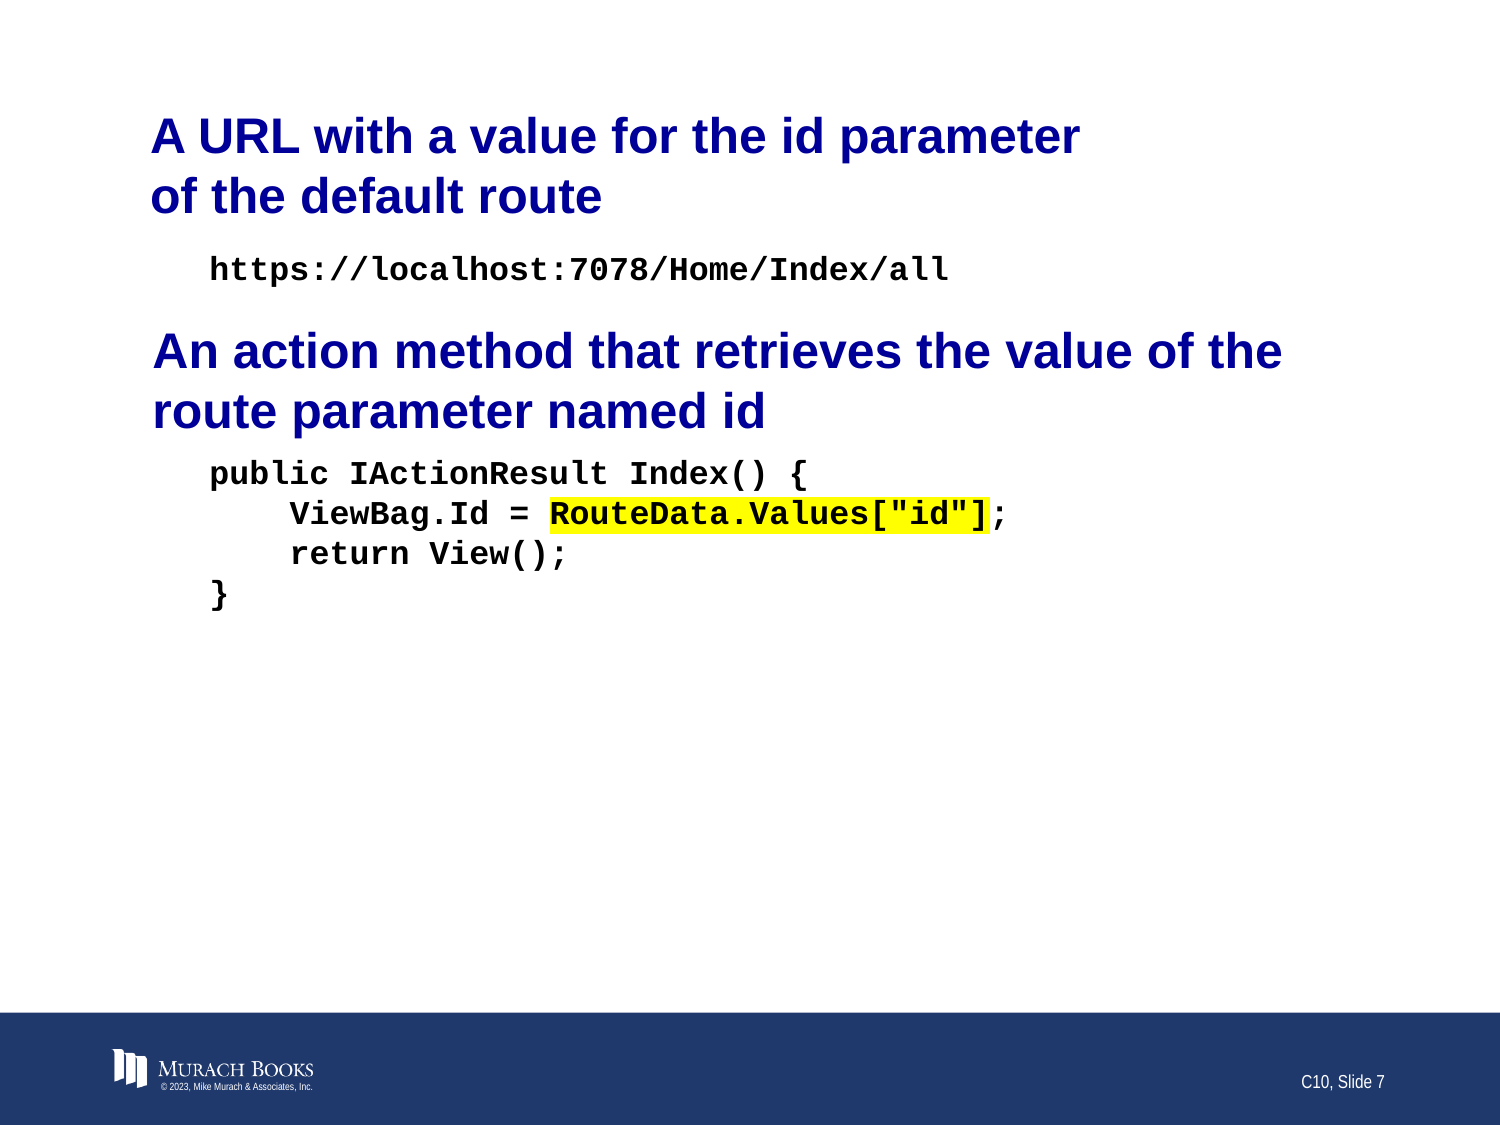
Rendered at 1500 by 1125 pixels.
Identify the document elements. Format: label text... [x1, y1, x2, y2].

list https://localhost:7078/Home/Index/all An action method that retrieves the value of the route parameter named id public IActionResult Index() { ViewBag.Id = RouteData.Values["id"]; return View(); } [137, 239, 1350, 978]
title A URL with a value for the id parameter of the default route [150, 102, 1350, 224]
footer © 2023, Mike Murach & Associates, Inc. [12, 1025, 463, 1100]
slide_number C10, Slide 7 [1087, 1025, 1400, 1100]
